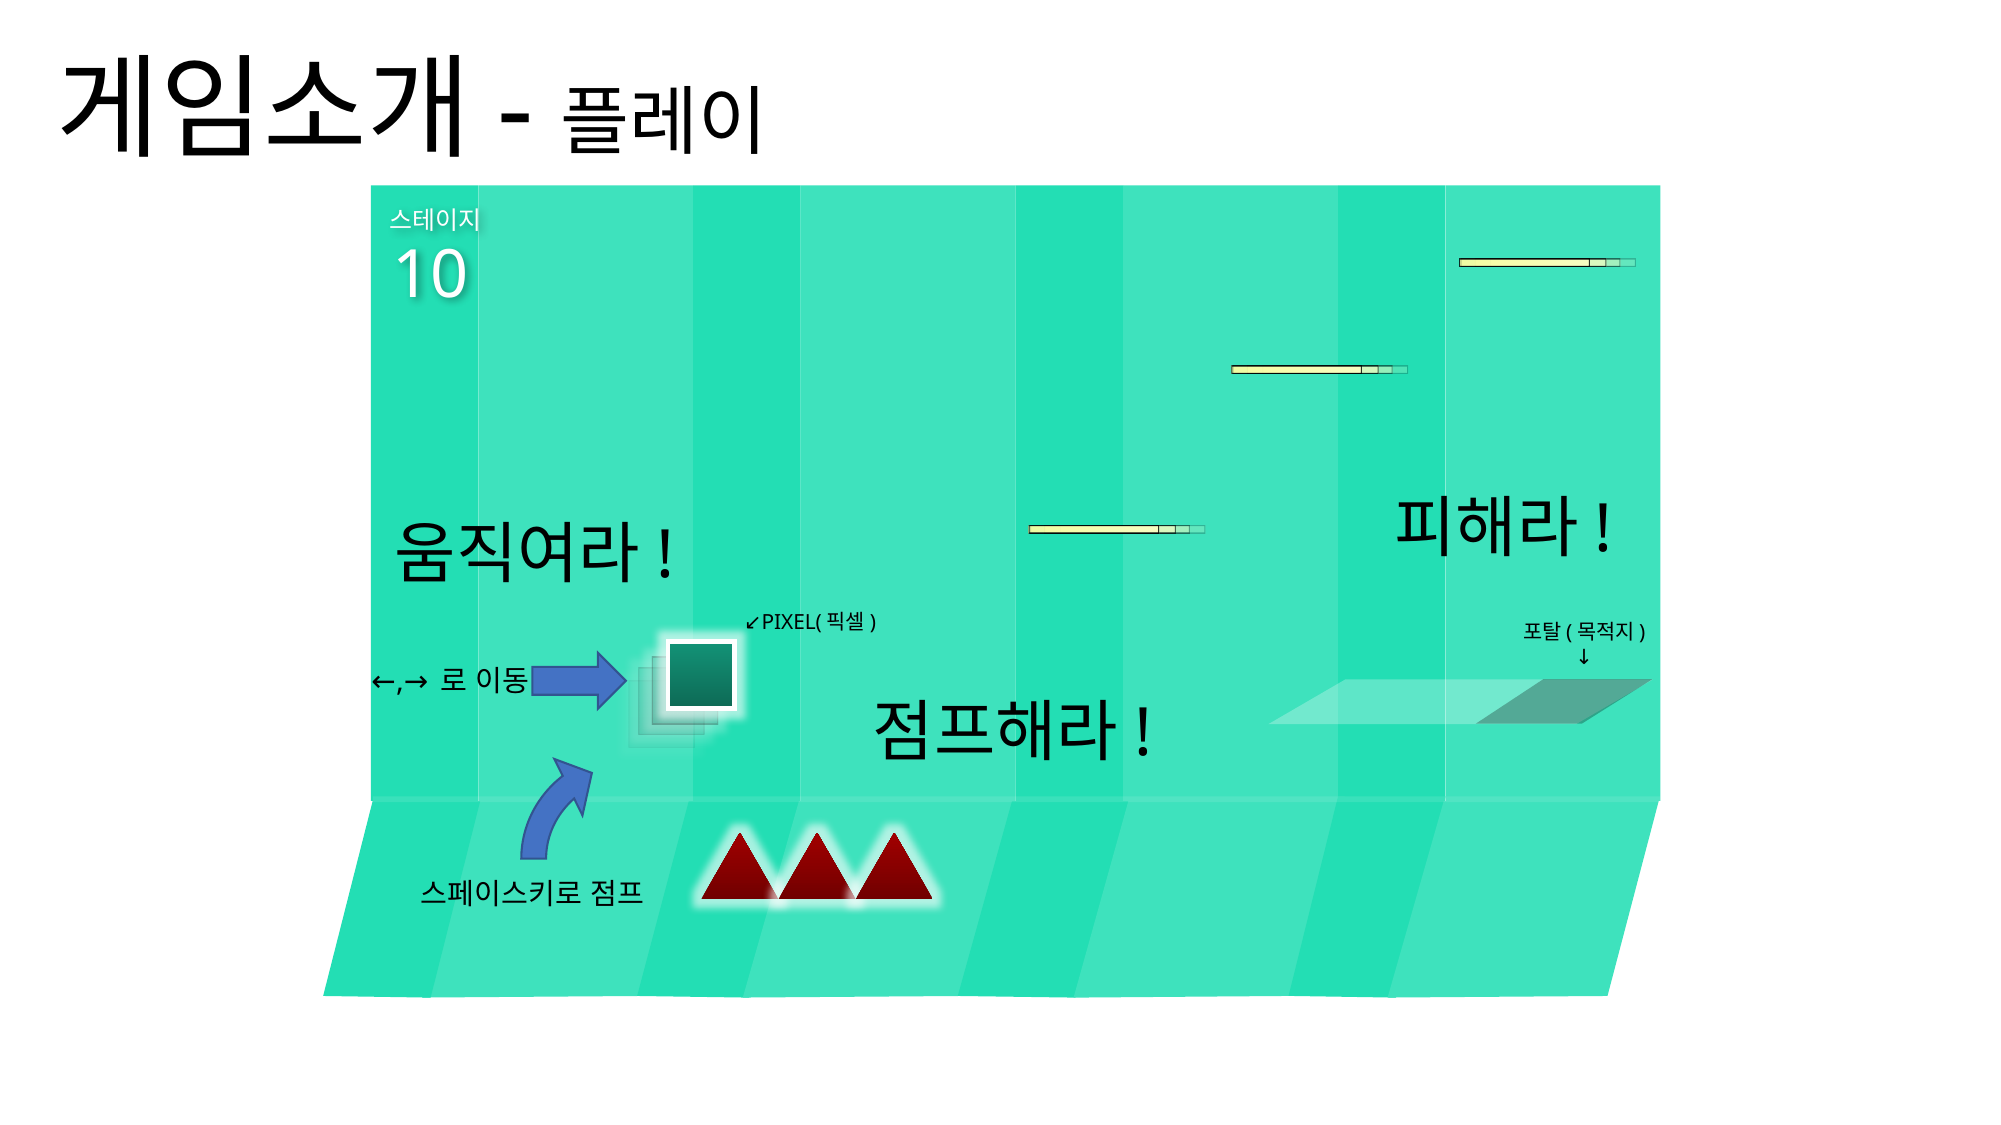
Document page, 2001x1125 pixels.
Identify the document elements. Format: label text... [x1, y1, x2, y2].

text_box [1459, 258, 1636, 267]
text_box 게임소개-플레이 [41, 28, 783, 179]
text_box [628, 641, 735, 748]
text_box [323, 185, 1661, 998]
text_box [1231, 365, 1409, 374]
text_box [1268, 678, 1654, 725]
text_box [1028, 525, 1206, 534]
